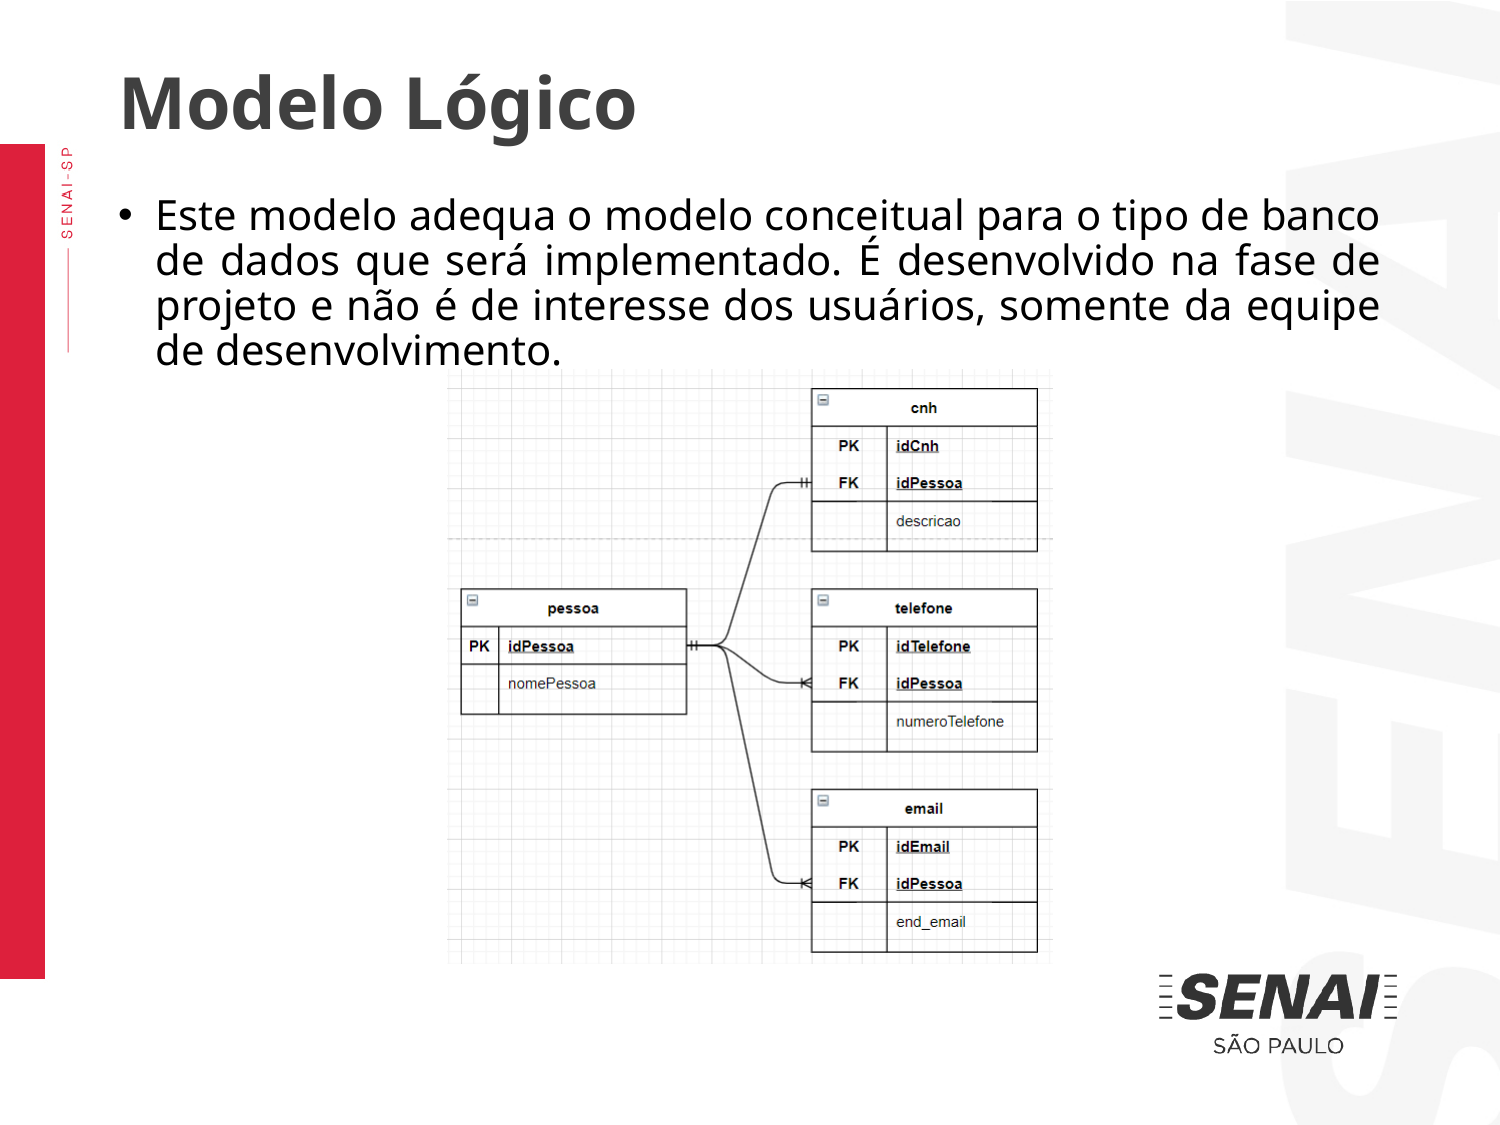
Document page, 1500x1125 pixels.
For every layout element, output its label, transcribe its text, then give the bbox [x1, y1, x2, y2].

list Modelo Lógico [103, 59, 1397, 153]
list Este modelo adequa o modelo conceitual para o tipo de banco de dados que será implementado. É desenvolvido na fase de projeto e não é de interesse dos usuários, somente da equipe de desenvolvimento. [103, 187, 1397, 1014]
picture [0, 0, 1500, 1125]
